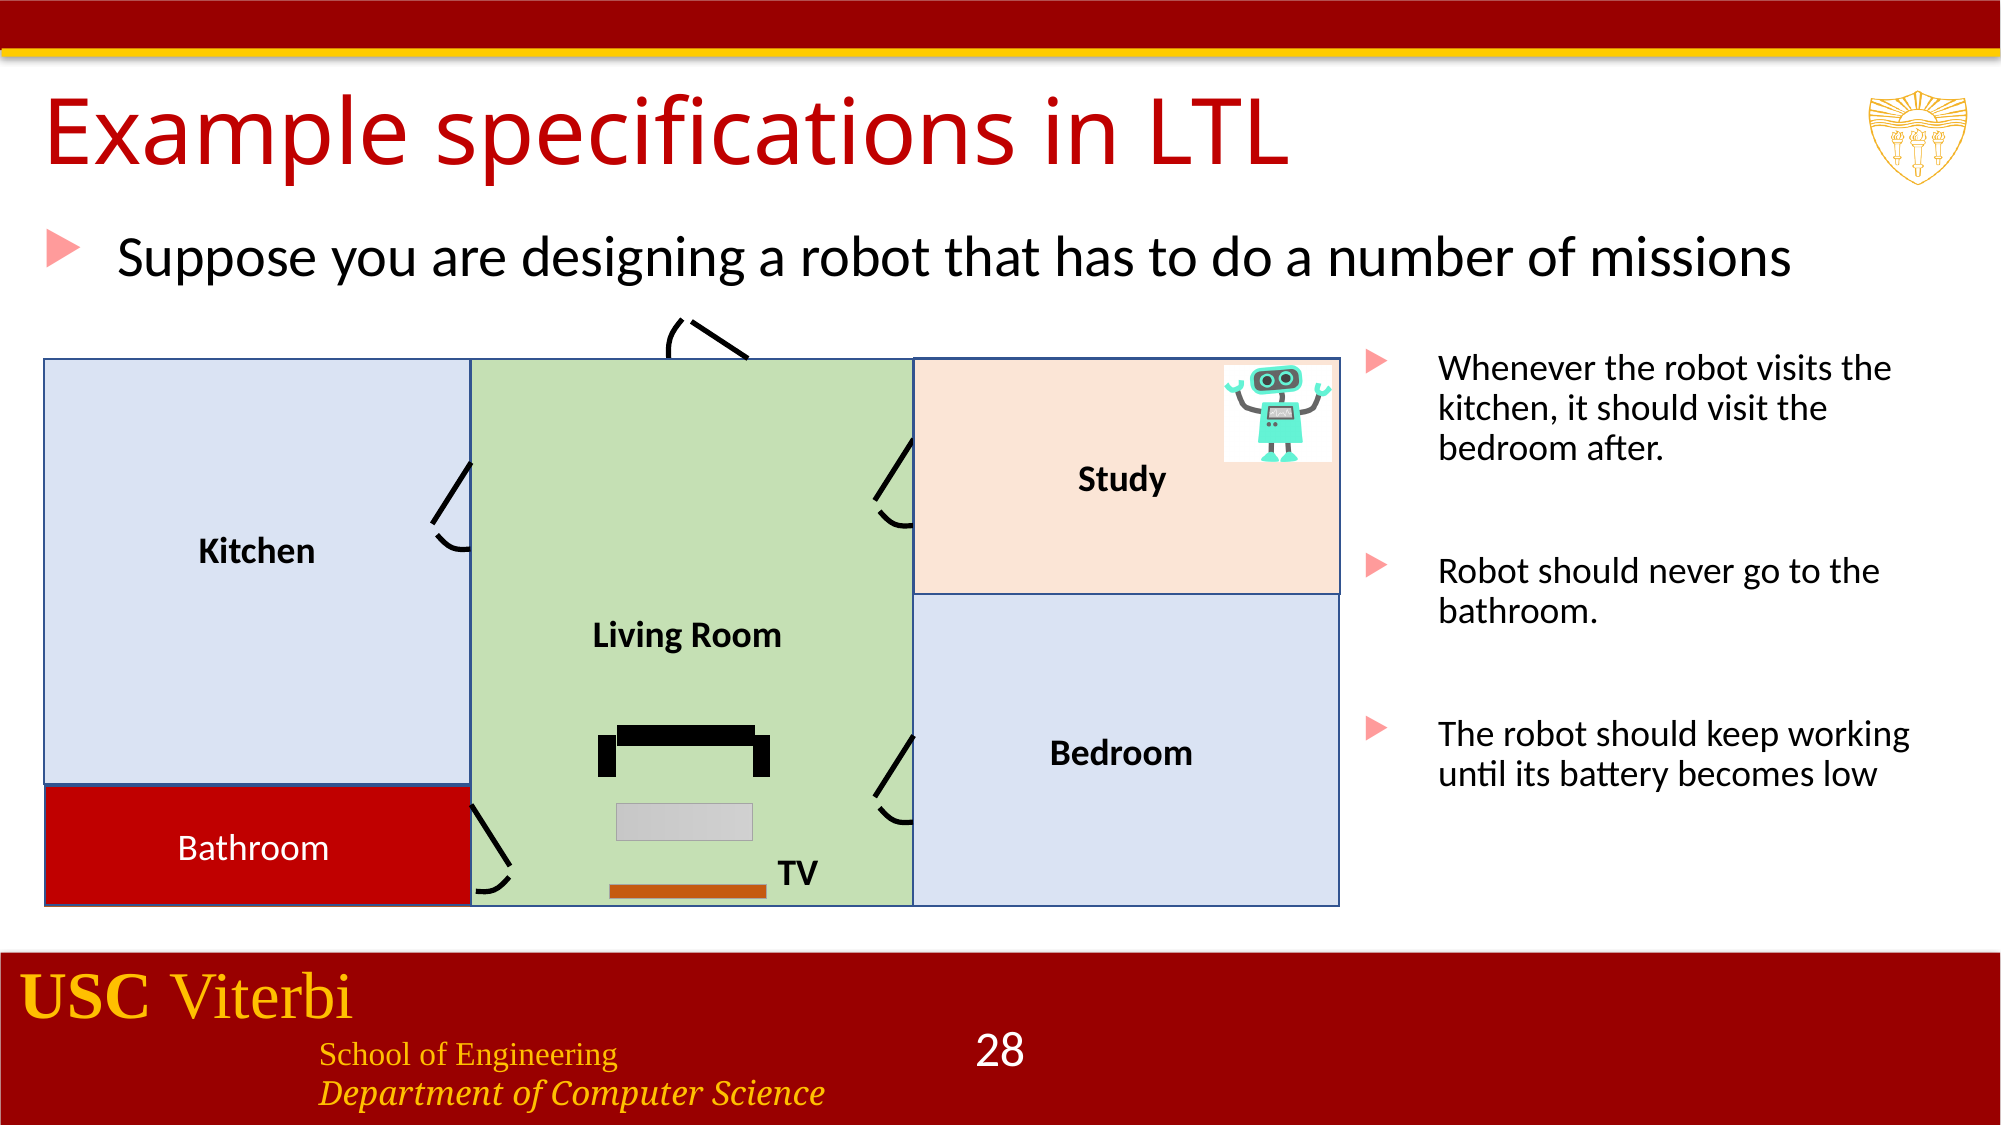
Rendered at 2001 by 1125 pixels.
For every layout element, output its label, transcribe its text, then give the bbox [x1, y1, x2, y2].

slide_number 28 [774, 1016, 1225, 1077]
picture [1836, 76, 2000, 199]
title Example specifications in LTL [27, 70, 1819, 199]
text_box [44, 319, 1340, 907]
list Suppose you are designing a robot that has to do a number of missions [27, 218, 1947, 306]
picture [1224, 365, 1332, 462]
